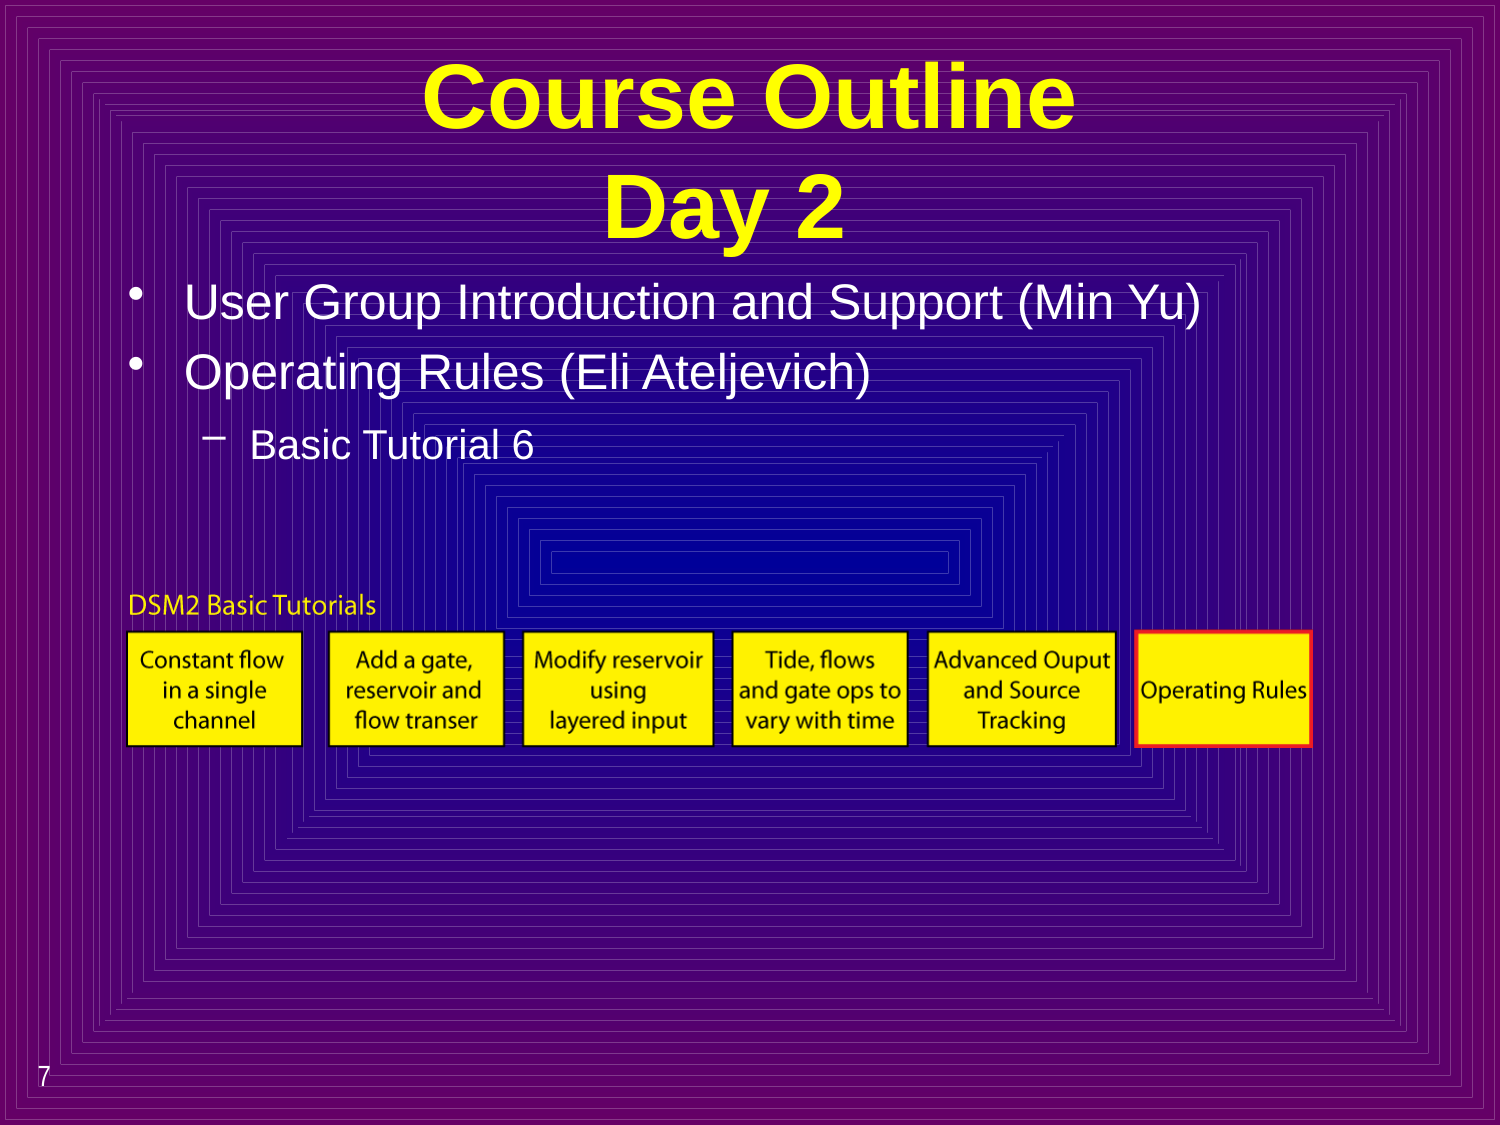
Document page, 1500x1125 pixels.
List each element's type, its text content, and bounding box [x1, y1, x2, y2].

picture [125, 590, 1313, 748]
title Course Outline Day 2 [112, 52, 1388, 241]
slide_number 7 [22, 1049, 336, 1125]
list User Group Introduction and Support (Min Yu) Operating Rules (Eli Ateljevich) Basic Tutorial 6 [112, 261, 1388, 1001]
